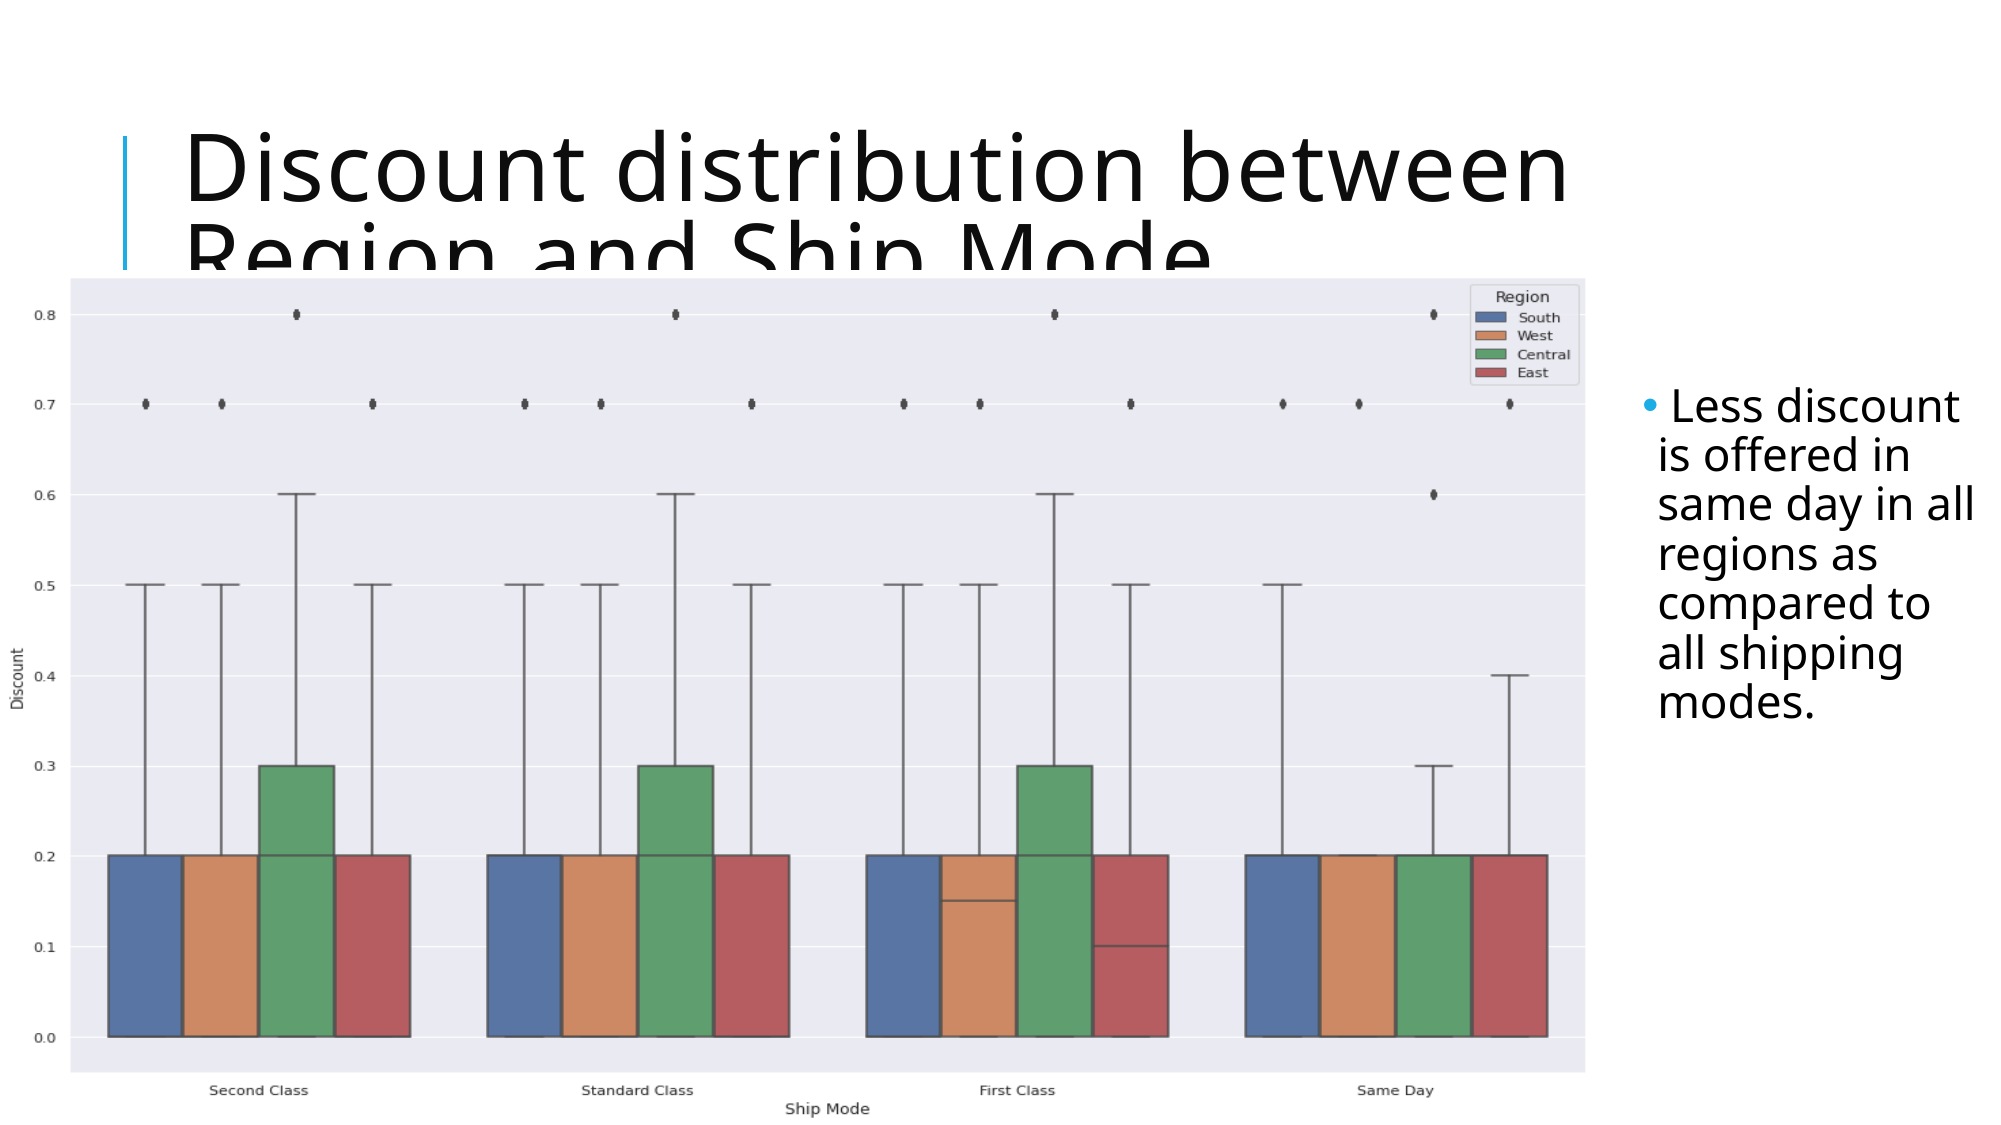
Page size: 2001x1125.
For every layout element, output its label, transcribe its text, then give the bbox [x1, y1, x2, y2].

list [0, 270, 1595, 1125]
title Discount distribution between Region and Ship Mode [168, 96, 1763, 342]
list Less discount is offered in same day in all regions as compared to all shipping modes. [1634, 375, 2000, 1035]
